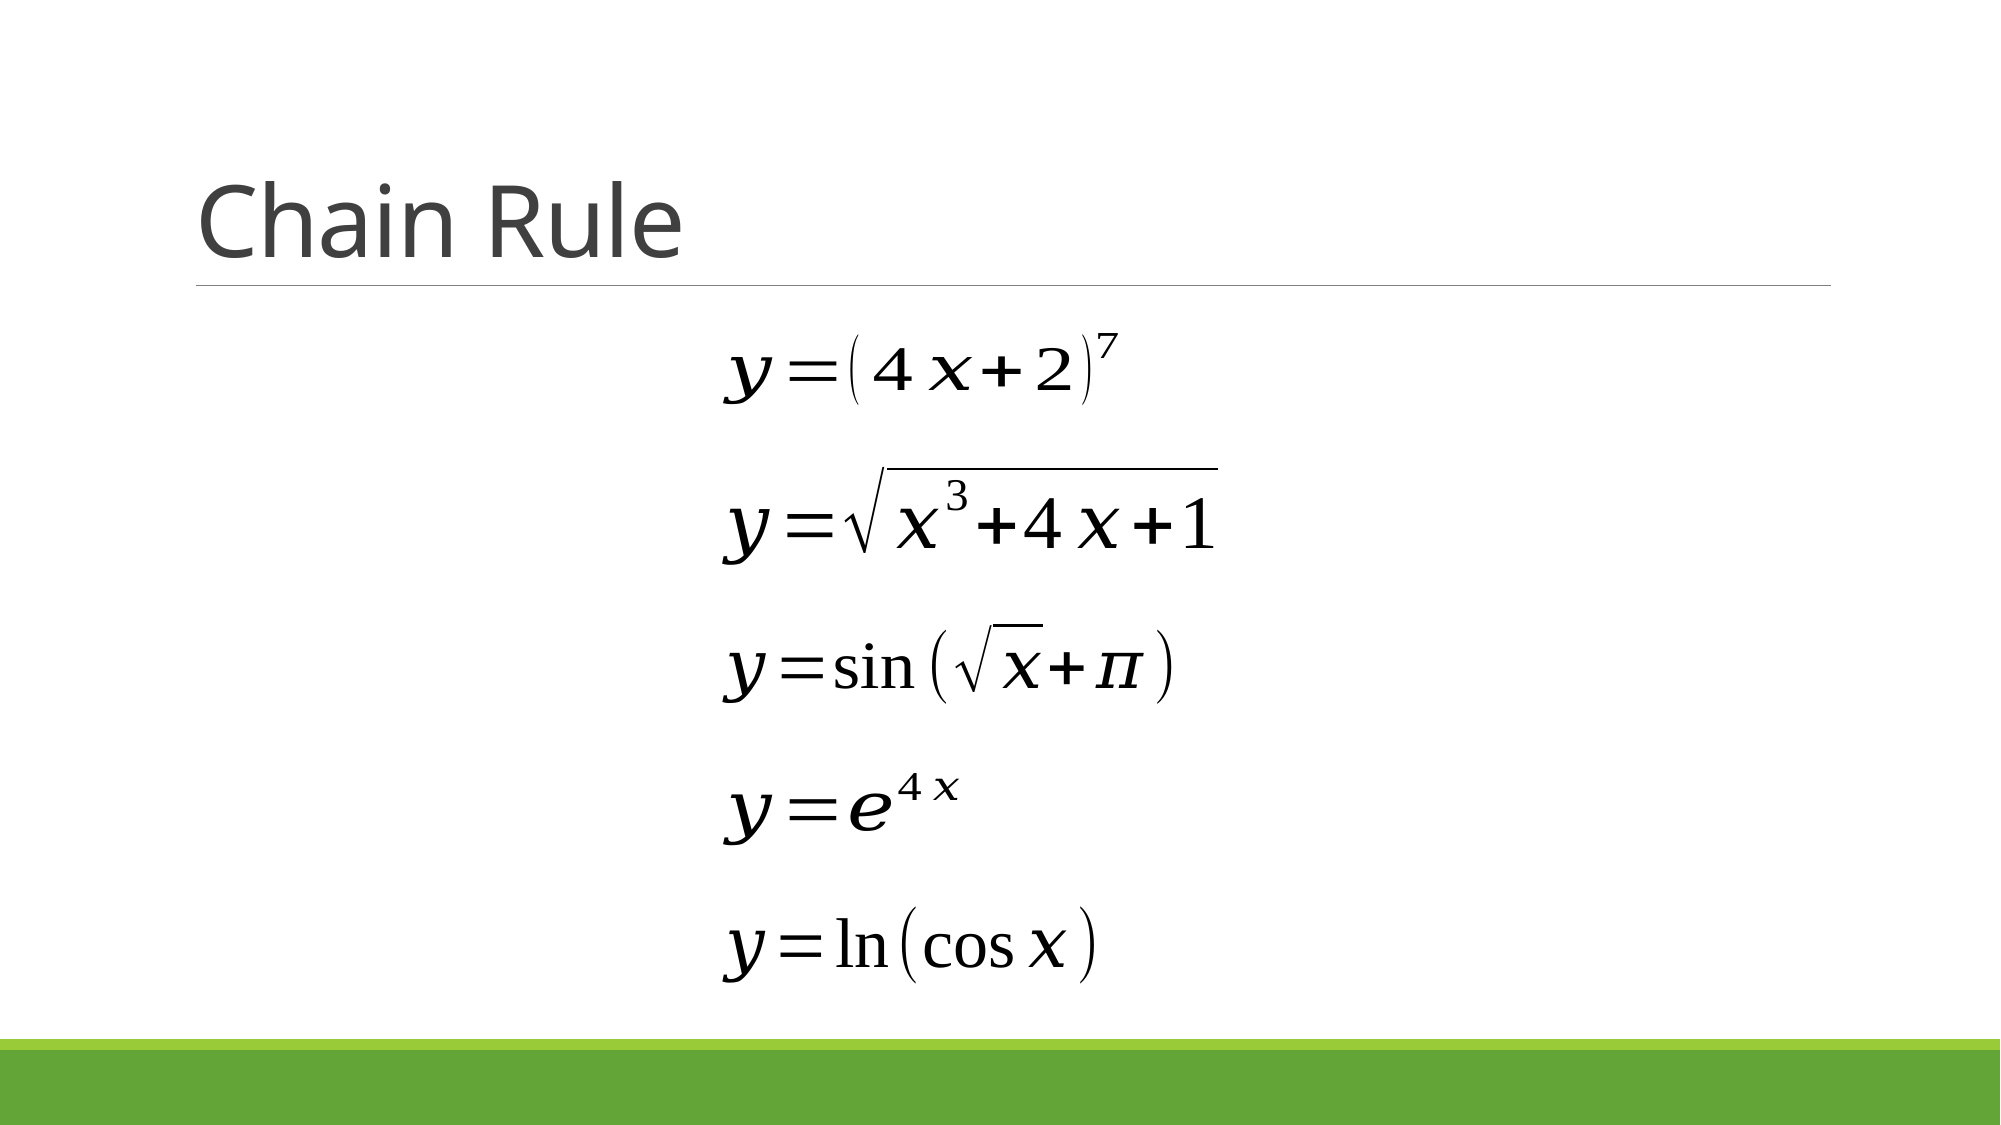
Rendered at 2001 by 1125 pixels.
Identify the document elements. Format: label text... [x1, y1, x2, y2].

title Chain Rule [180, 47, 1830, 285]
